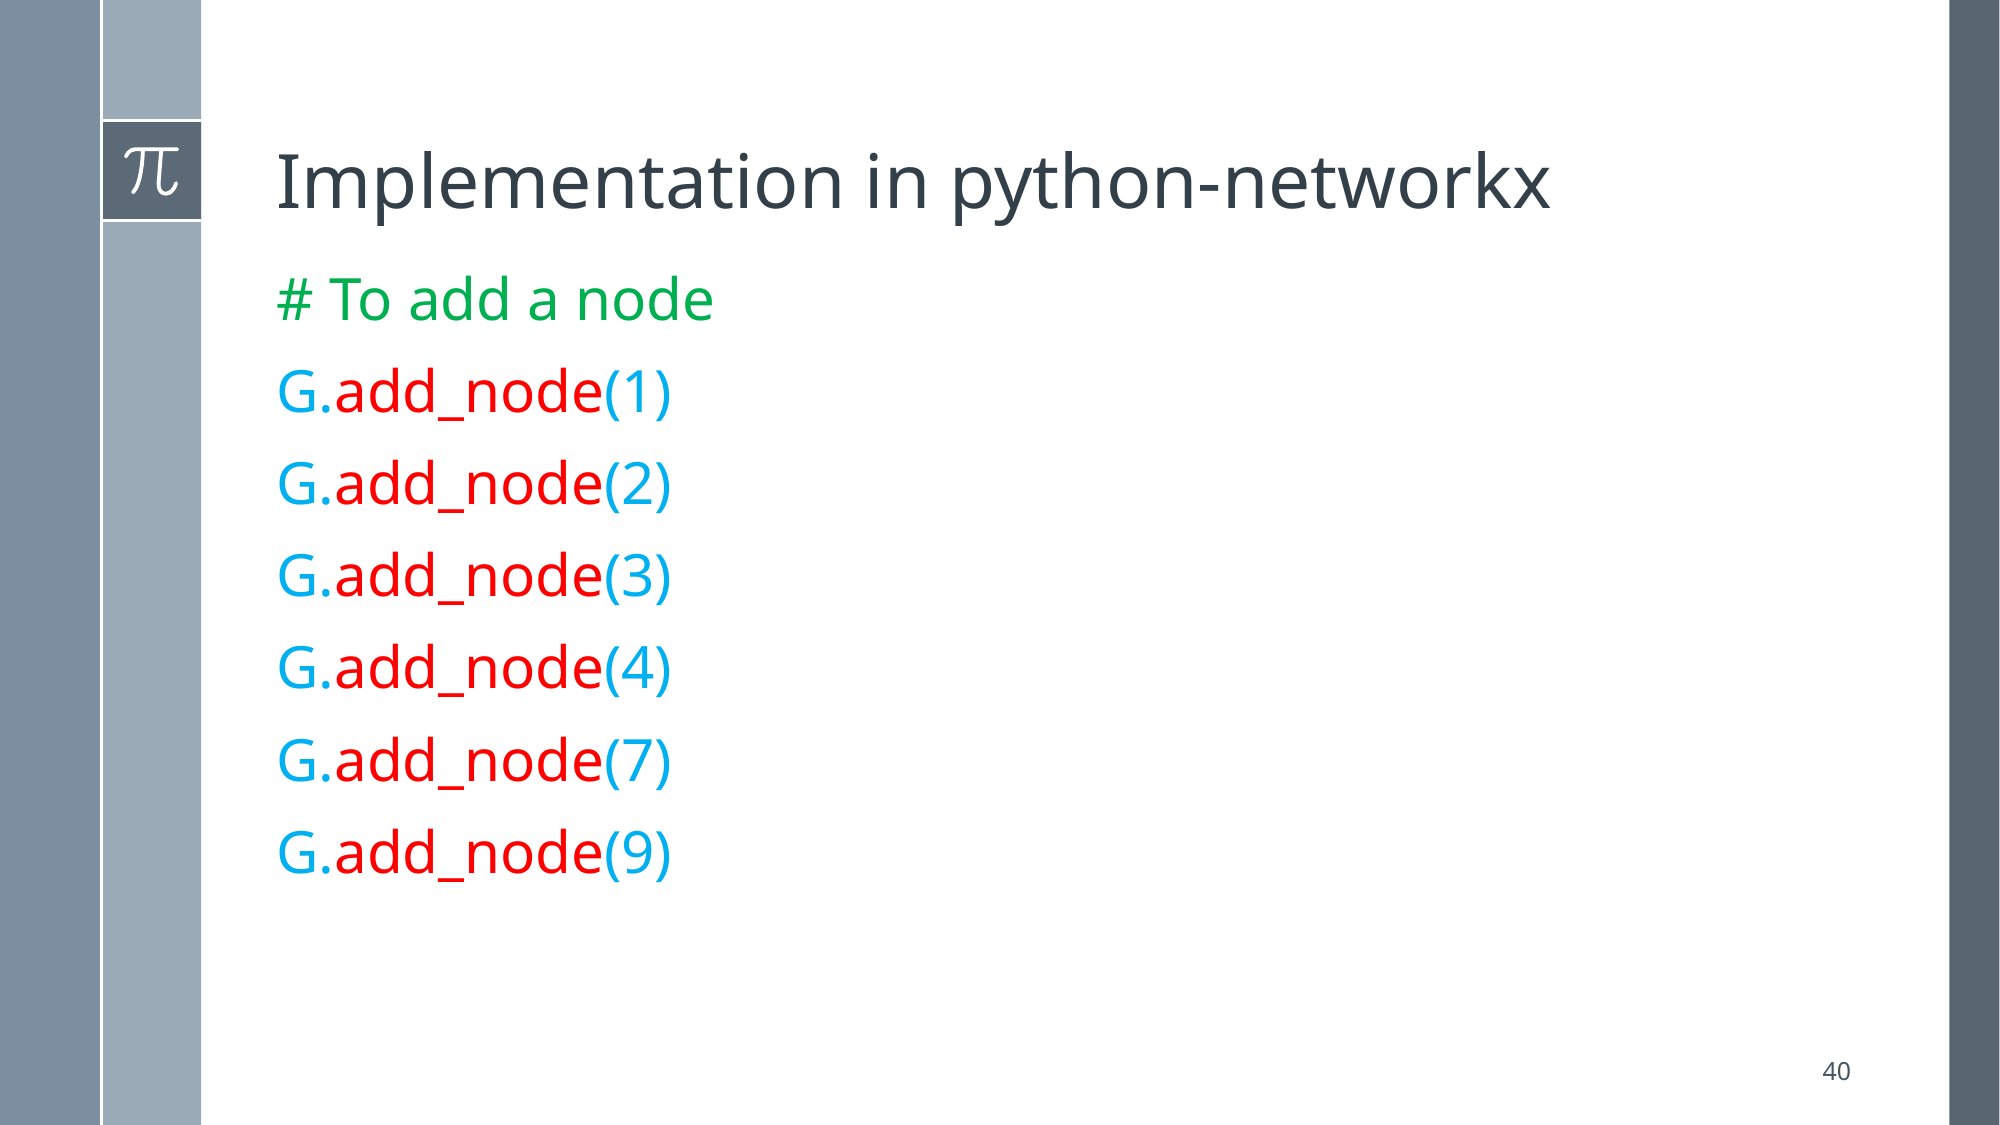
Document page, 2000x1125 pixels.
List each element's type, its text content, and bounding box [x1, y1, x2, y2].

title Implementation in python-networkx [261, 29, 1867, 233]
slide_number 40 [1766, 1042, 1867, 1103]
list # To add a node G.add_node(1) G.add_node(2) G.add_node(3) G.add_node(4) G.add_node(7) G.add_node(9) [261, 262, 1867, 1013]
